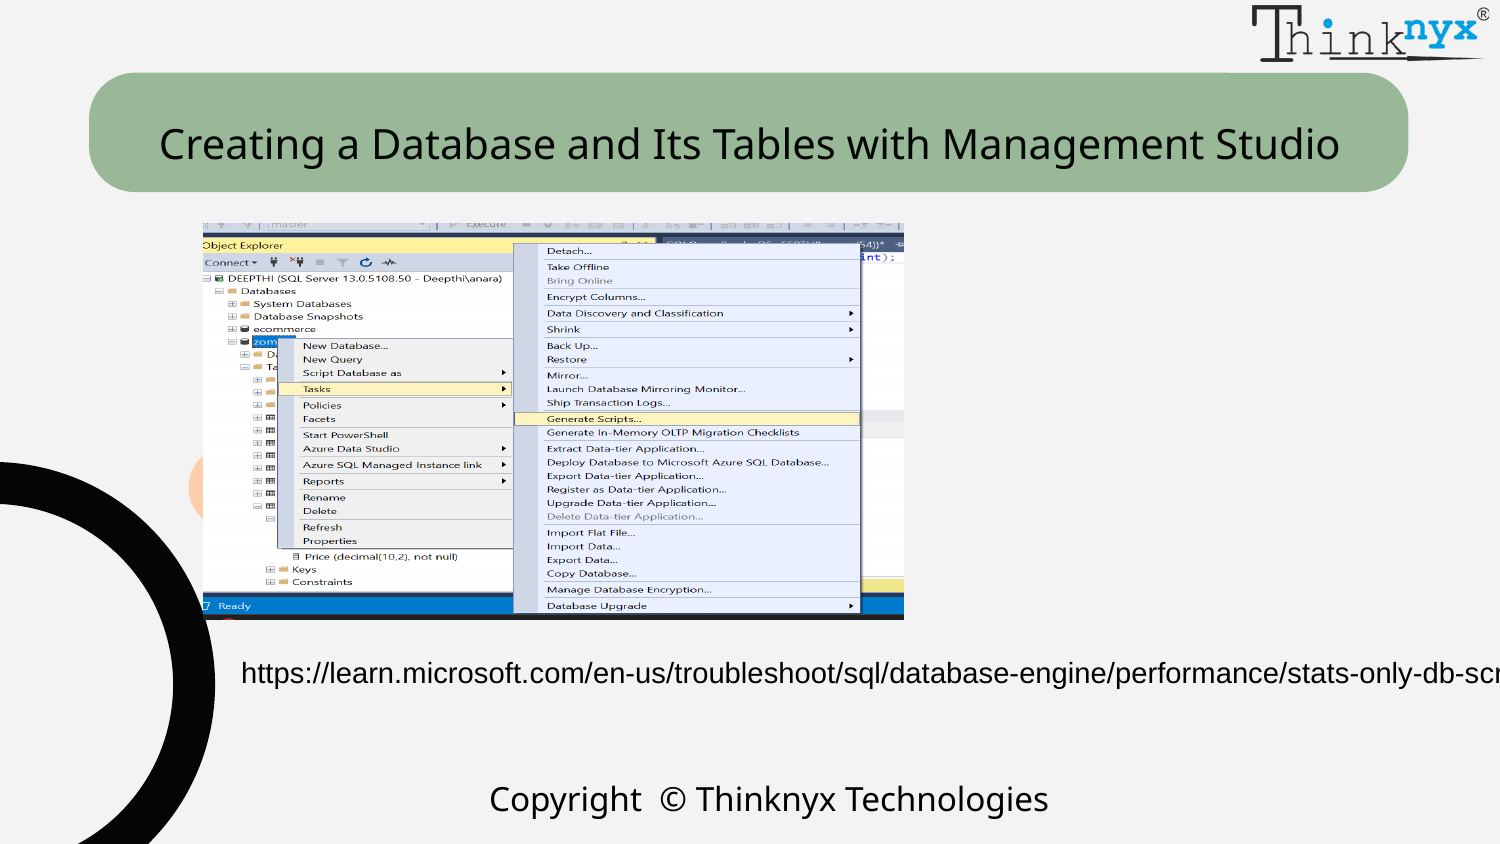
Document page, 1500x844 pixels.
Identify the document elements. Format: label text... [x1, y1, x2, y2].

picture [203, 223, 905, 620]
title Creating a Database and Its Tables with Management Studio [116, 100, 1383, 172]
text_box https://learn.microsoft.com/en-us/troubleshoot/sql/database-engine/performance/stats-only-db-script [226, 646, 1500, 697]
picture [1252, 5, 1490, 62]
text_box [188, 461, 198, 514]
